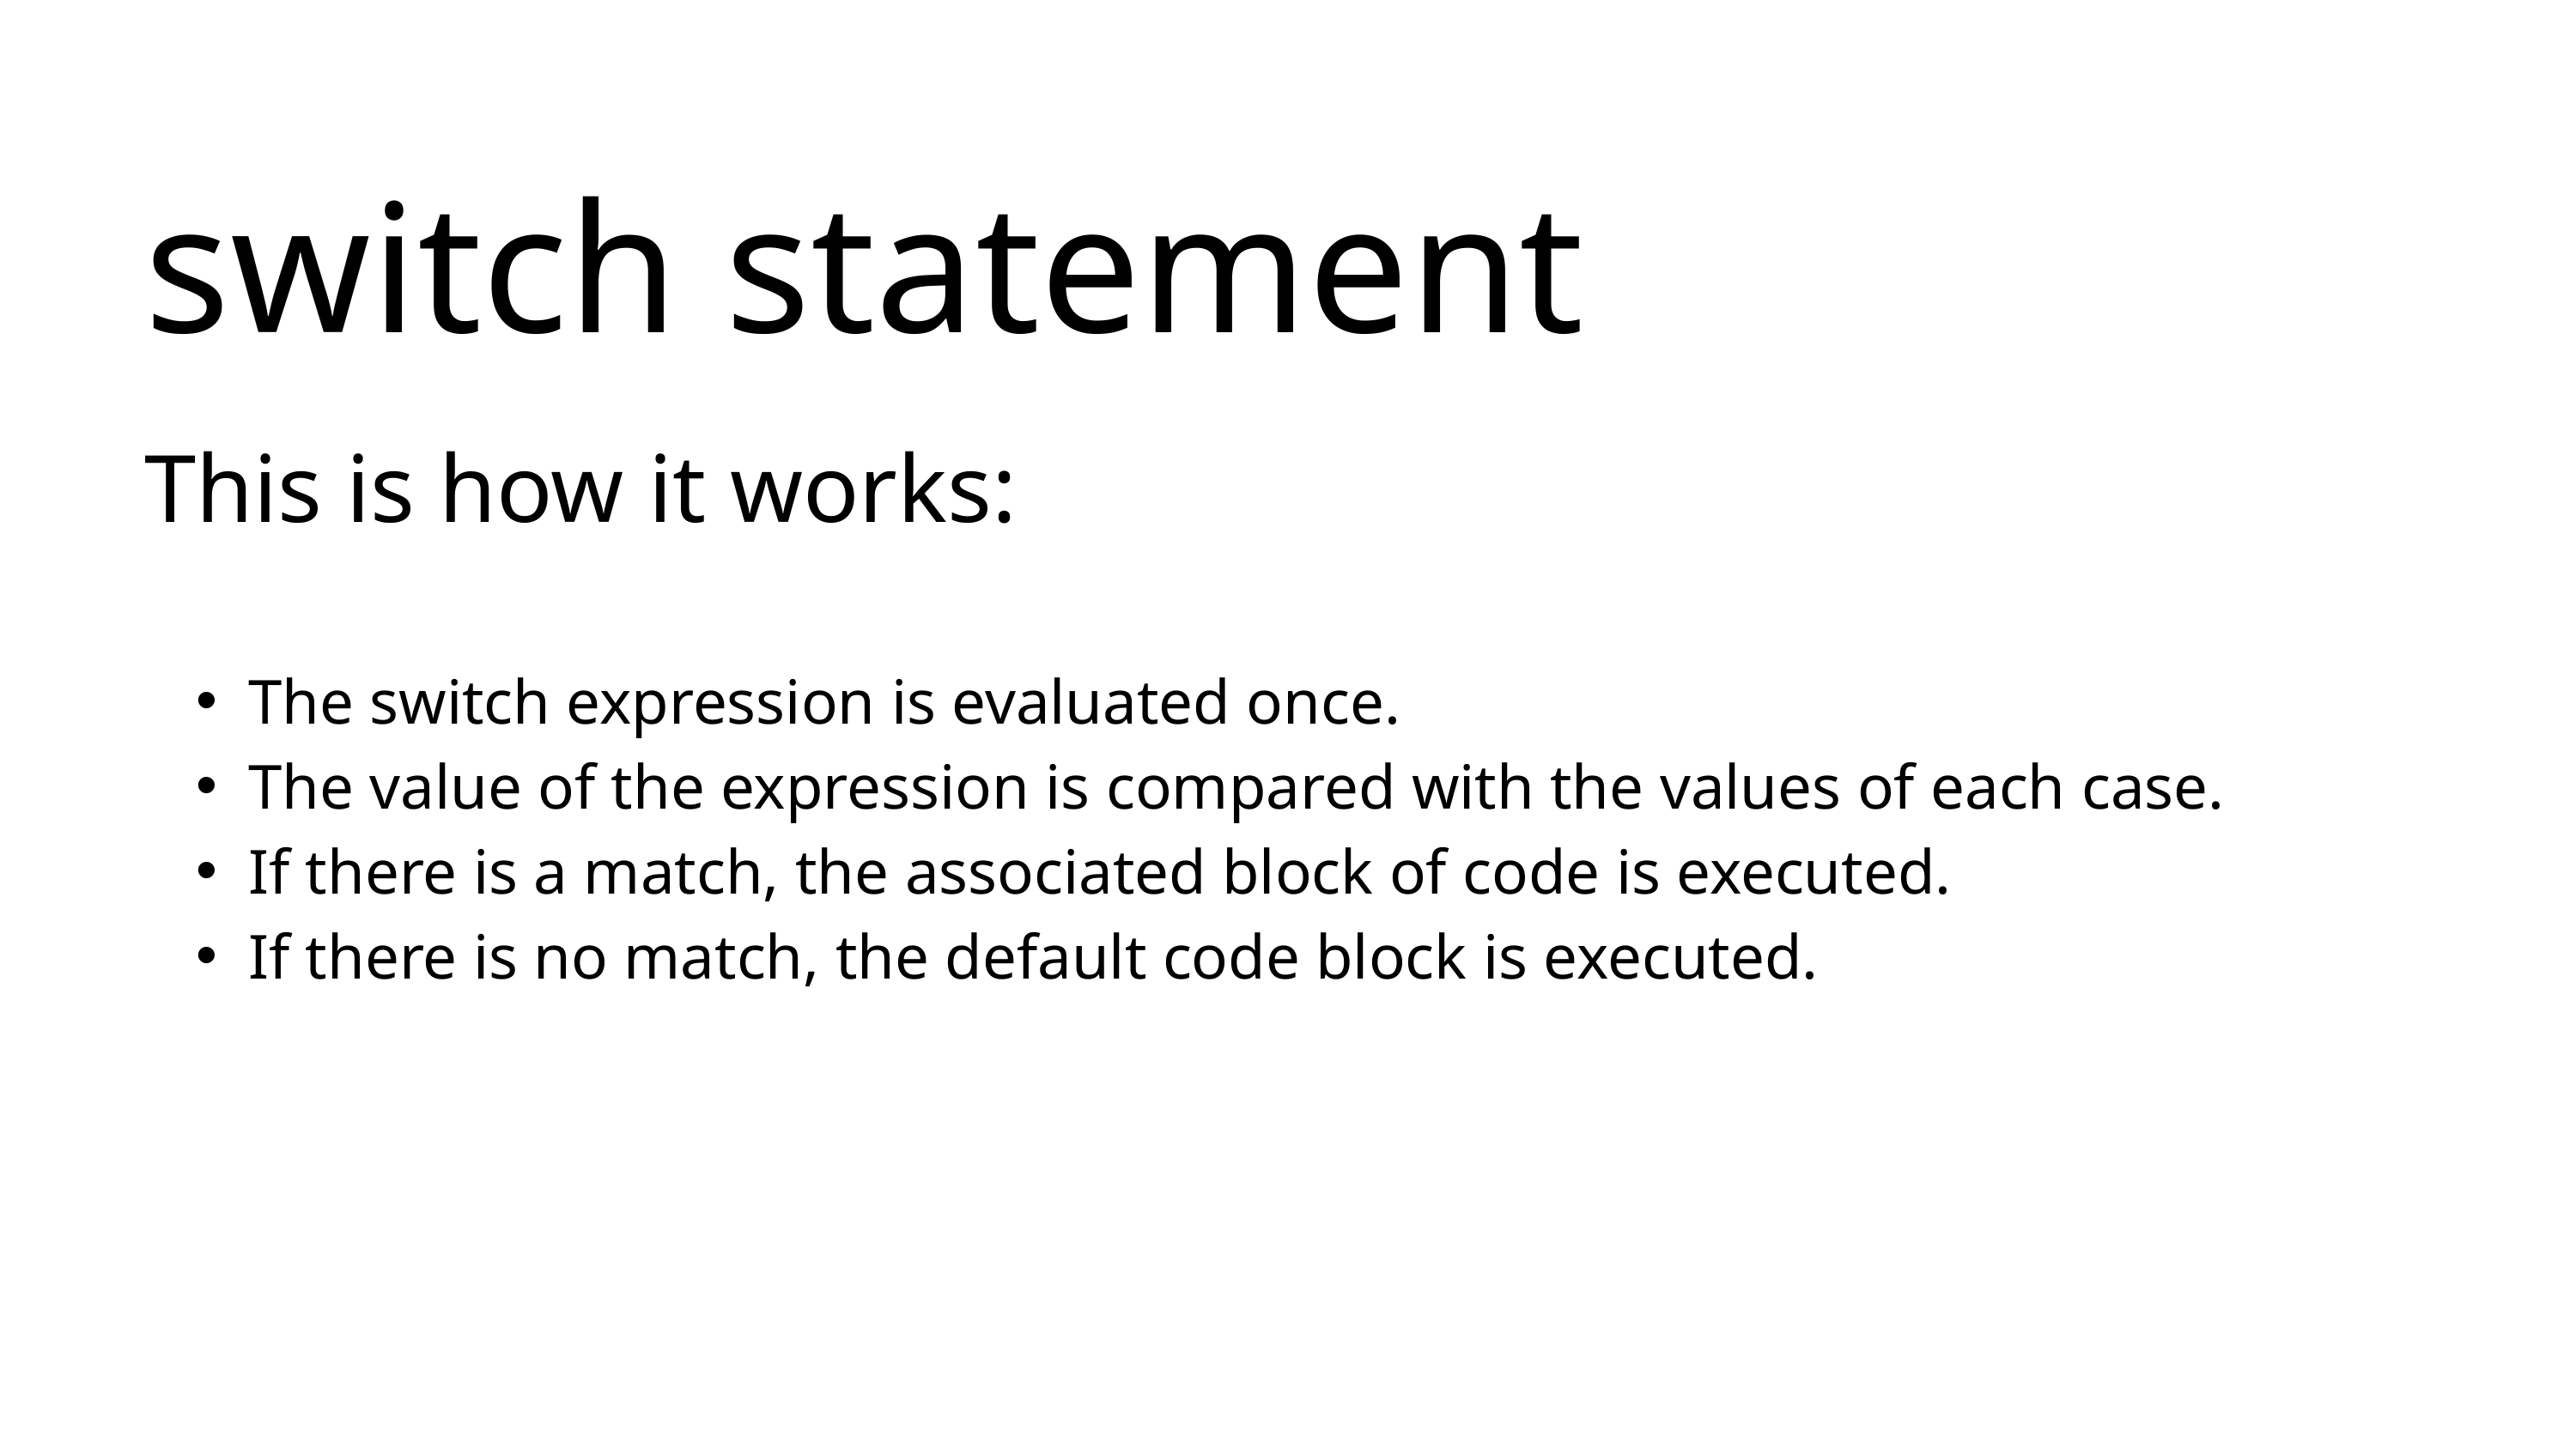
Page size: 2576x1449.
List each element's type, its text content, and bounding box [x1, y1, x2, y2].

text_box This is how it works: [144, 410, 1042, 542]
text_box switch statement [144, 118, 2432, 369]
text_box The switch expression is evaluated once. The value of the expression is compared with the values of each case. If there is a match, the associated block of code is executed. If there is no match, the default code block is executed. [144, 651, 2432, 991]
